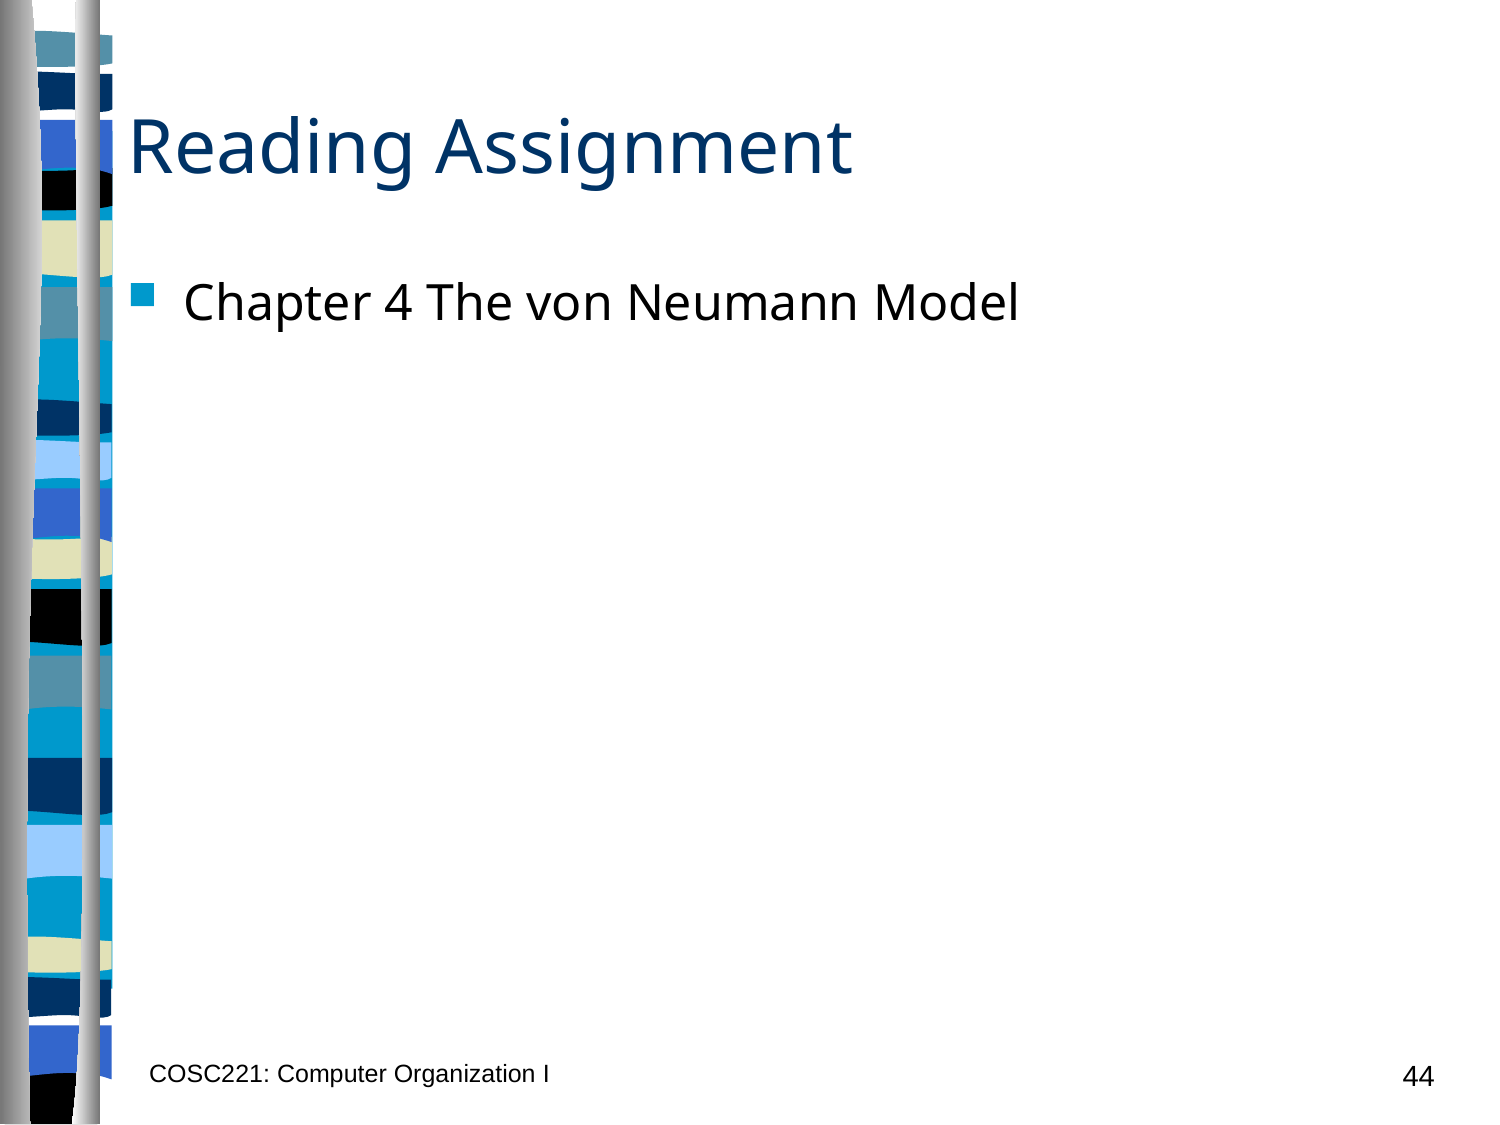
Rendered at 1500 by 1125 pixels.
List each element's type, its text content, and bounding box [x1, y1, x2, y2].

footer COSC221: Computer Organization I [112, 1049, 588, 1101]
list Chapter 4 The von Neumann Model [112, 262, 1450, 988]
title Reading Assignment [112, 50, 1450, 238]
slide_number 44 [1137, 1049, 1451, 1101]
